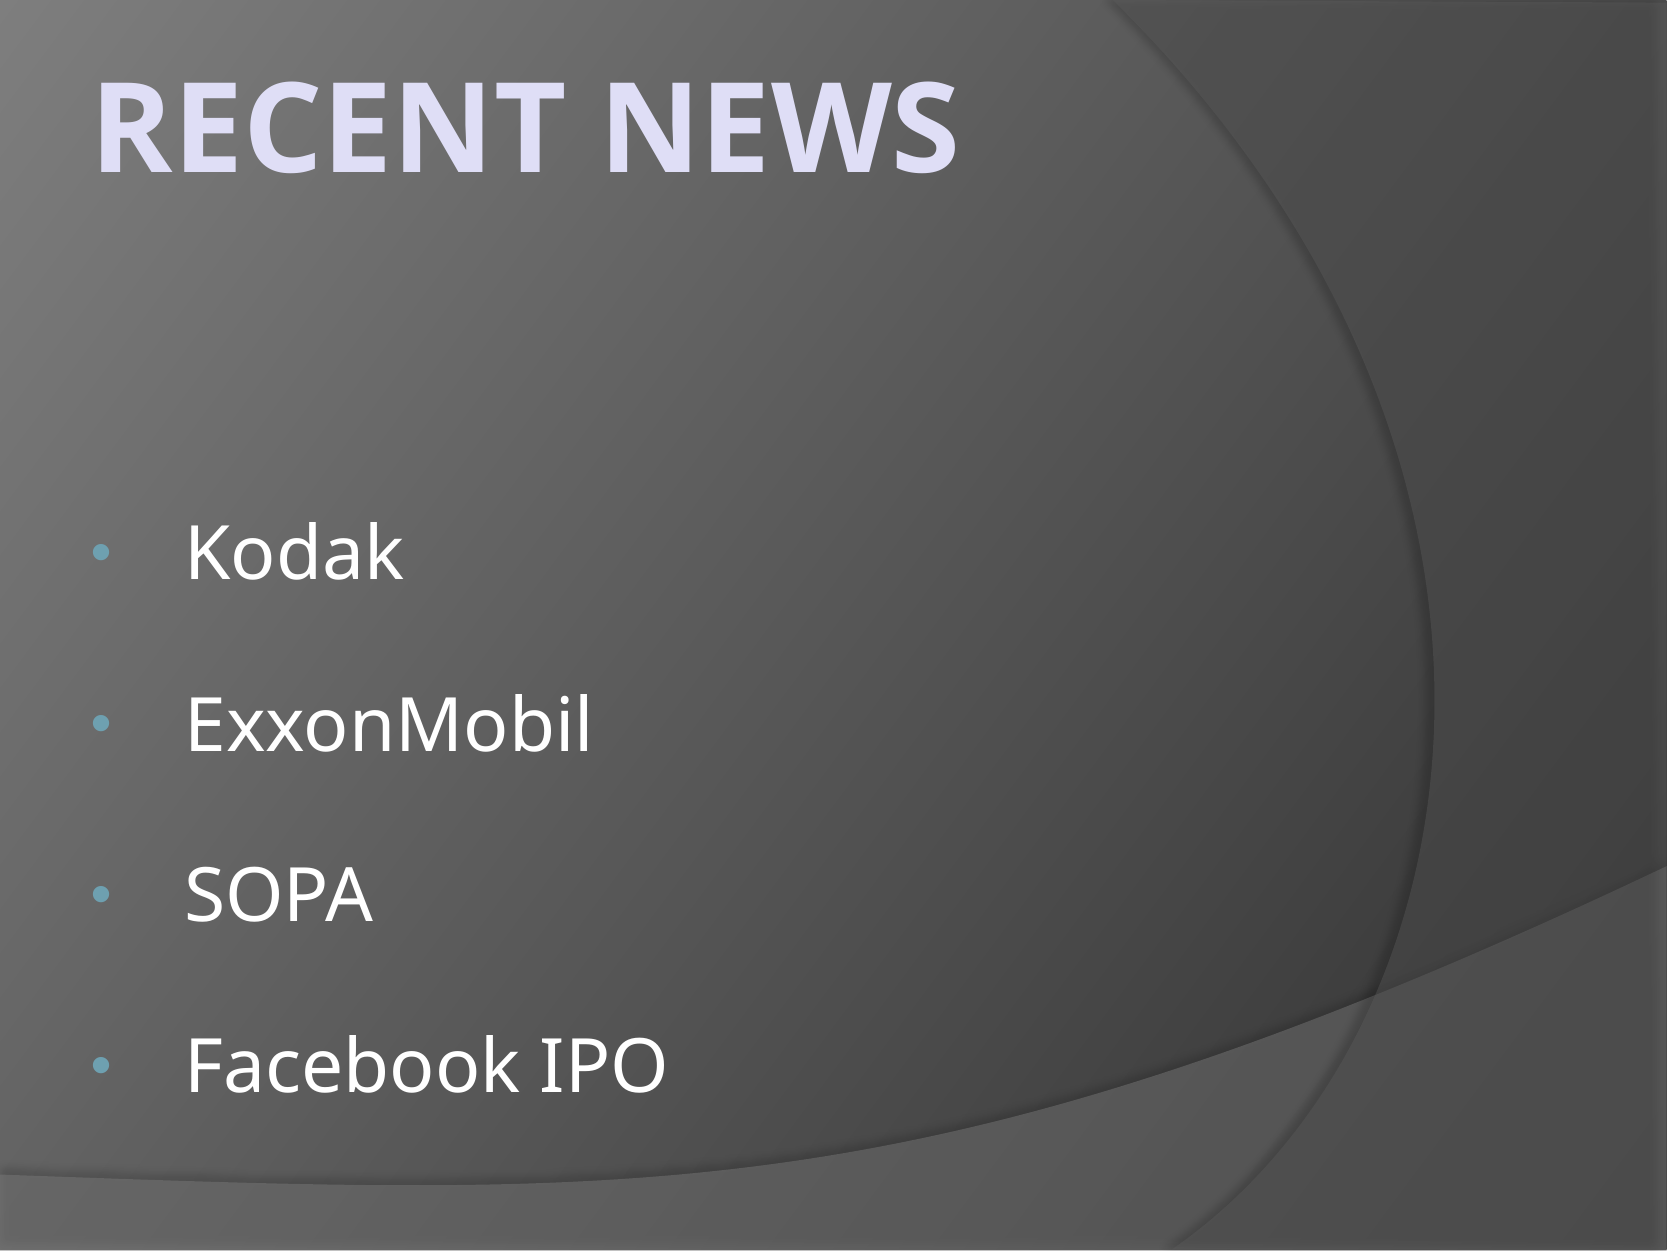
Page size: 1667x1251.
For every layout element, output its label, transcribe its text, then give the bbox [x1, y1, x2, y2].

subtitle Kodak ExxonMobil SOPA Facebook IPO [90, 387, 1577, 1110]
title Recent News [90, 58, 1577, 250]
